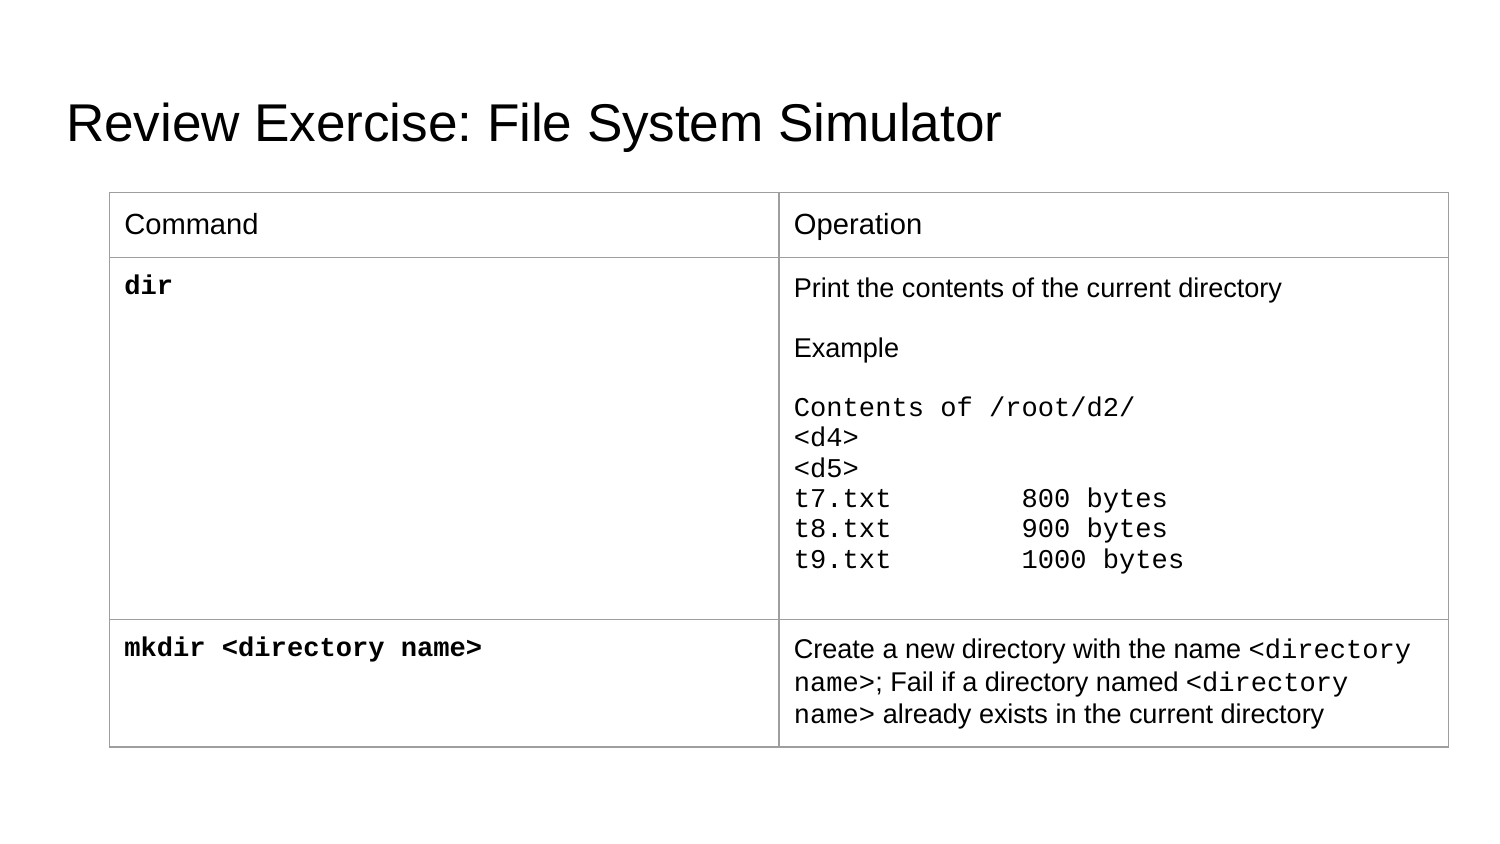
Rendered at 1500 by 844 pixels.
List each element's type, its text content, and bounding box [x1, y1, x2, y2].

table_cell mkdir <directory name> [110, 620, 778, 746]
table_header Operation [780, 193, 1448, 257]
table_cell Print the contents of the current directory Example Contents of /root/d2/ <d4> <d5> t7.txt 800 bytes t8.txt 900 bytes t9.txt 1000 bytes [780, 258, 1448, 619]
table_cell Create a new directory with the name <directory name>; Fail if a directory named <directory name> already exists in the current directory [780, 620, 1448, 746]
table_header Command [110, 193, 778, 257]
title Review Exercise: File System Simulator [51, 72, 1449, 167]
table_cell dir [110, 258, 778, 619]
